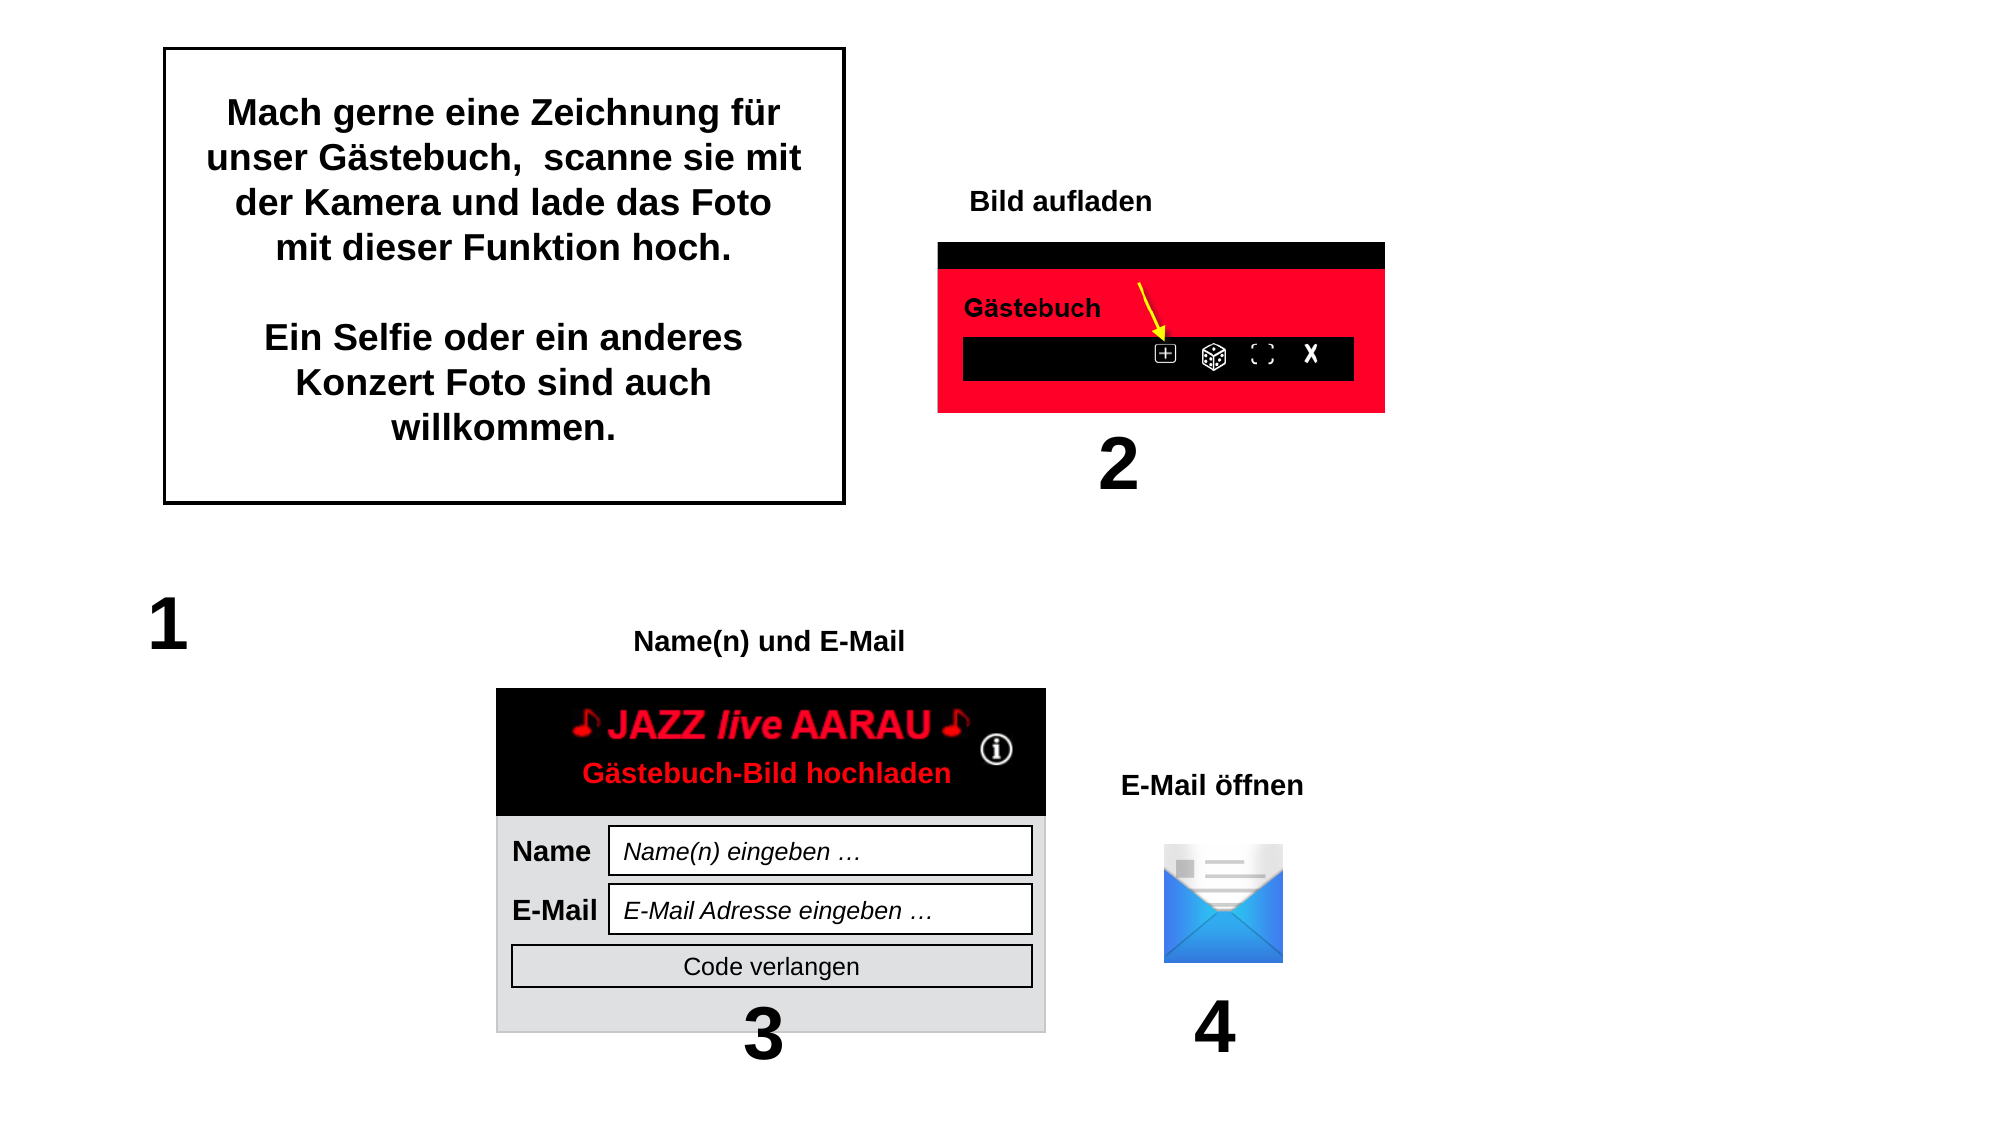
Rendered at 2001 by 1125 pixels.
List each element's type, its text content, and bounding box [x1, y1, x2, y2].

picture [937, 242, 1385, 413]
text_box Gästebuch-Bild hochladen [496, 688, 1046, 816]
text_box 1 [132, 566, 224, 672]
picture [1164, 844, 1283, 963]
text_box E-Mail [497, 883, 627, 934]
text_box Name(n) und E-Mail [618, 614, 948, 665]
text_box Name [497, 825, 609, 875]
text_box 4 [1179, 970, 1271, 1075]
text_box Bild aufladen [954, 175, 1180, 225]
text_box [496, 816, 1046, 1033]
text_box 3 [728, 977, 821, 1083]
text_box E-Mail Adresse eingeben … [608, 883, 1033, 935]
picture [569, 704, 1024, 769]
text_box E-Mail öffnen [1106, 758, 1436, 809]
text_box Code verlangen [511, 944, 1033, 988]
text_box 2 [1084, 413, 1201, 512]
text_box [163, 47, 845, 504]
text_box Mach gerne eine Zeichnung für unser Gästebuch, scanne sie mit der Kamera und lade das Foto mit dieser Funktion hoch. Ein Selfie oder ein anderes Konzert Foto sind auch willkommen. [190, 80, 818, 456]
text_box Name(n) eingeben … [608, 825, 1033, 876]
